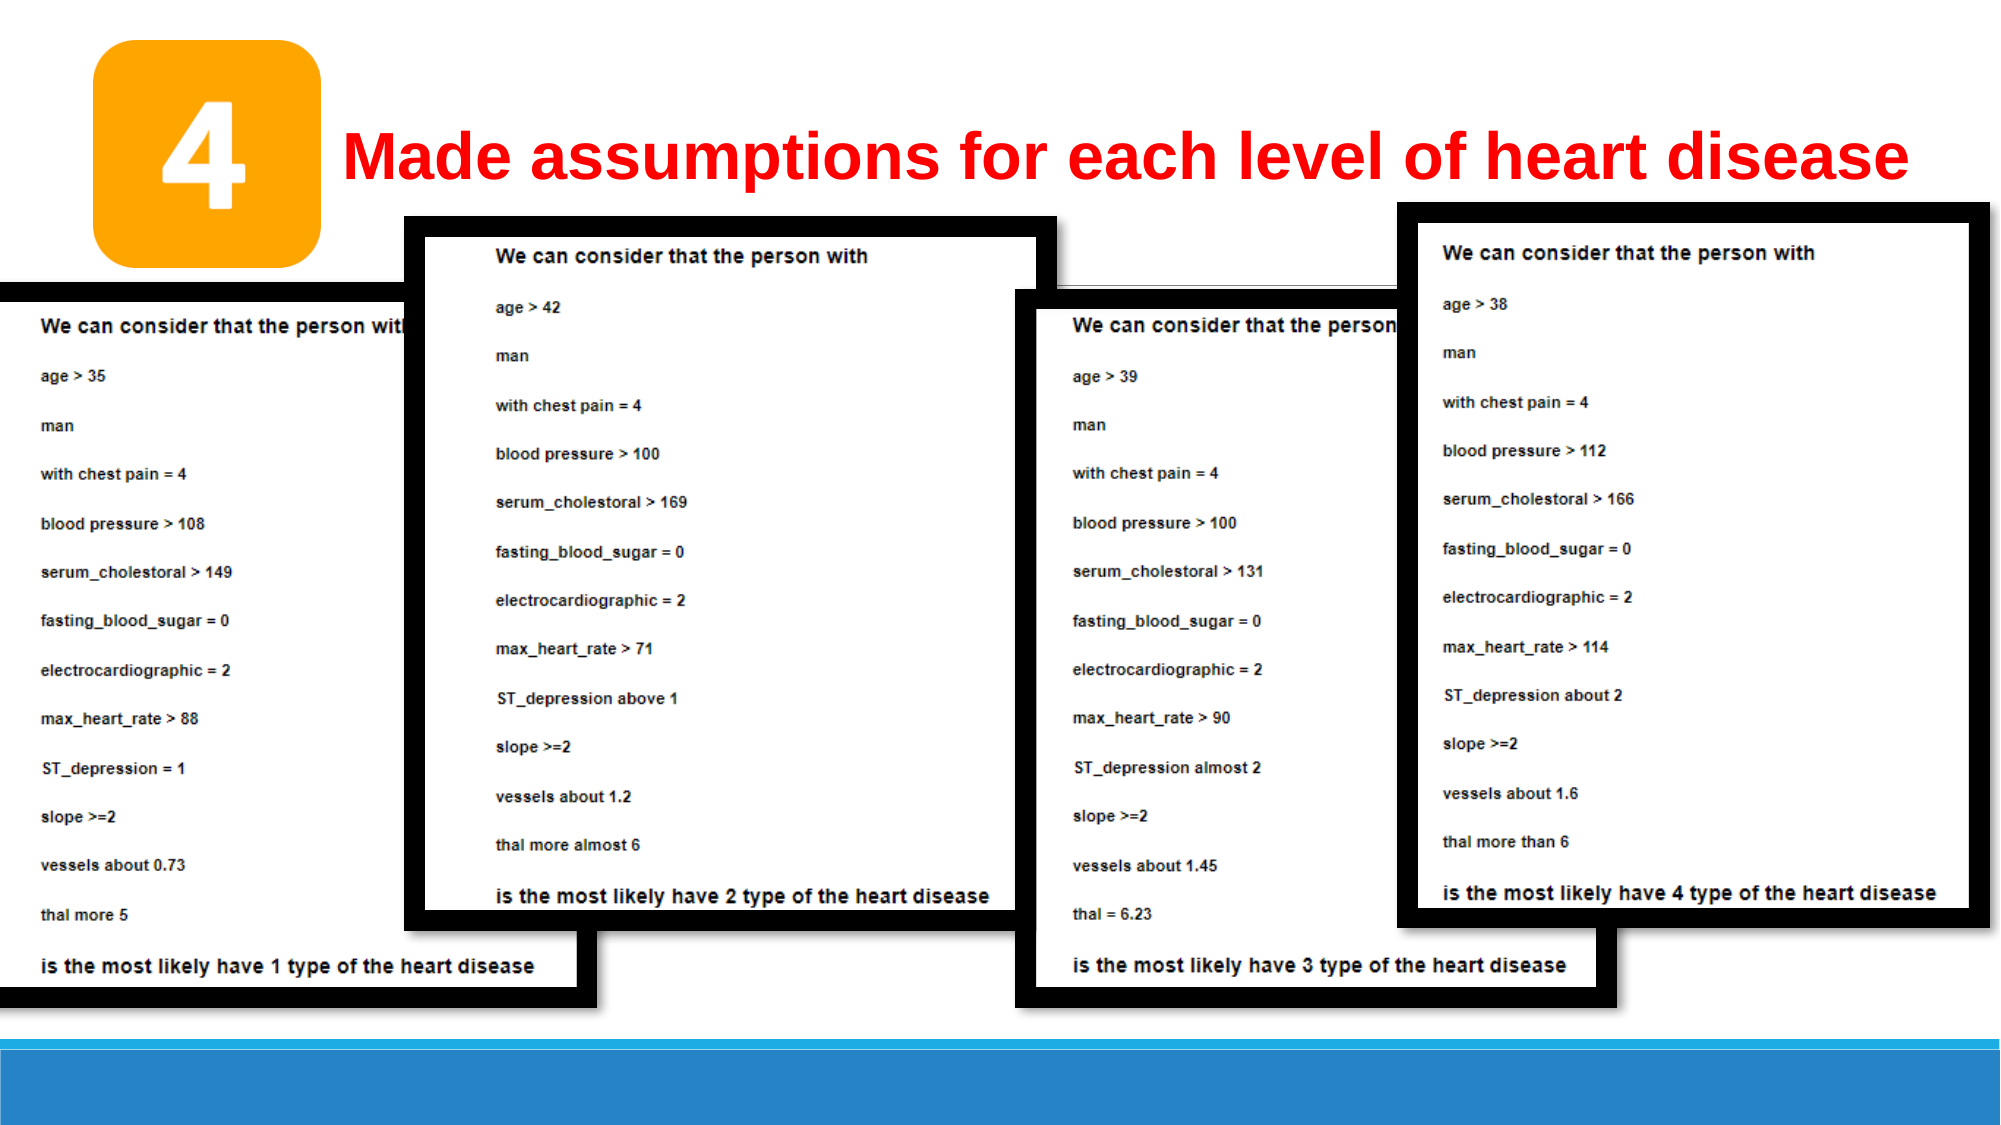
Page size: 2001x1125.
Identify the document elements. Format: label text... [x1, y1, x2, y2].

picture [93, 40, 321, 268]
text_box Made assumptions for each level of heart disease [328, 105, 1927, 201]
picture [0, 222, 1970, 988]
